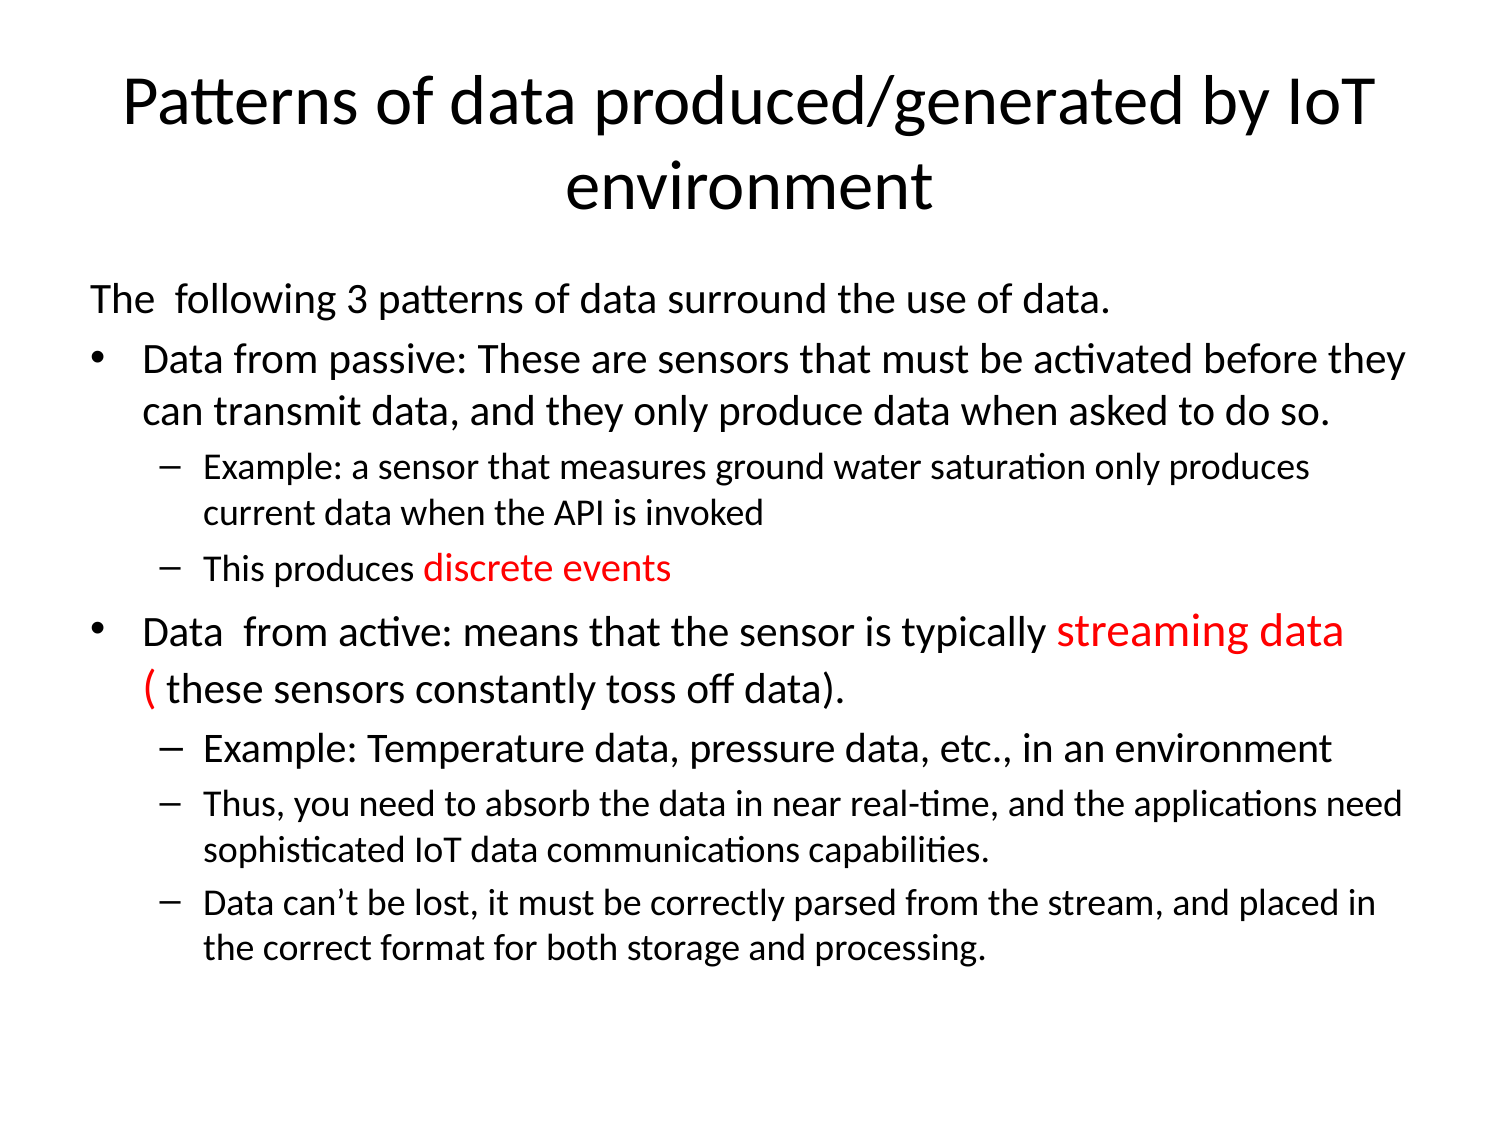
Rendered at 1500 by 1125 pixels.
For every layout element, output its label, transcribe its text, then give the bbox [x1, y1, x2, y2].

list The following 3 patterns of data surround the use of data. Data from passive: These are sensors that must be activated before they can transmit data, and they only produce data when asked to do so. Example: a sensor that measures ground water saturation only produces current data when the API is invoked This produces discrete events Data from active: means that the sensor is typically streaming data ( these sensors constantly toss off data). Example: Temperature data, pressure data, etc., in an environment Thus, you need to absorb the data in near real-time, and the applications need sophisticated IoT data communications capabilities. Data can’t be lost, it must be correctly parsed from the stream, and placed in the correct format for both storage and processing. [75, 262, 1425, 1005]
title Patterns of data produced/generated by IoT environment [75, 45, 1425, 233]
